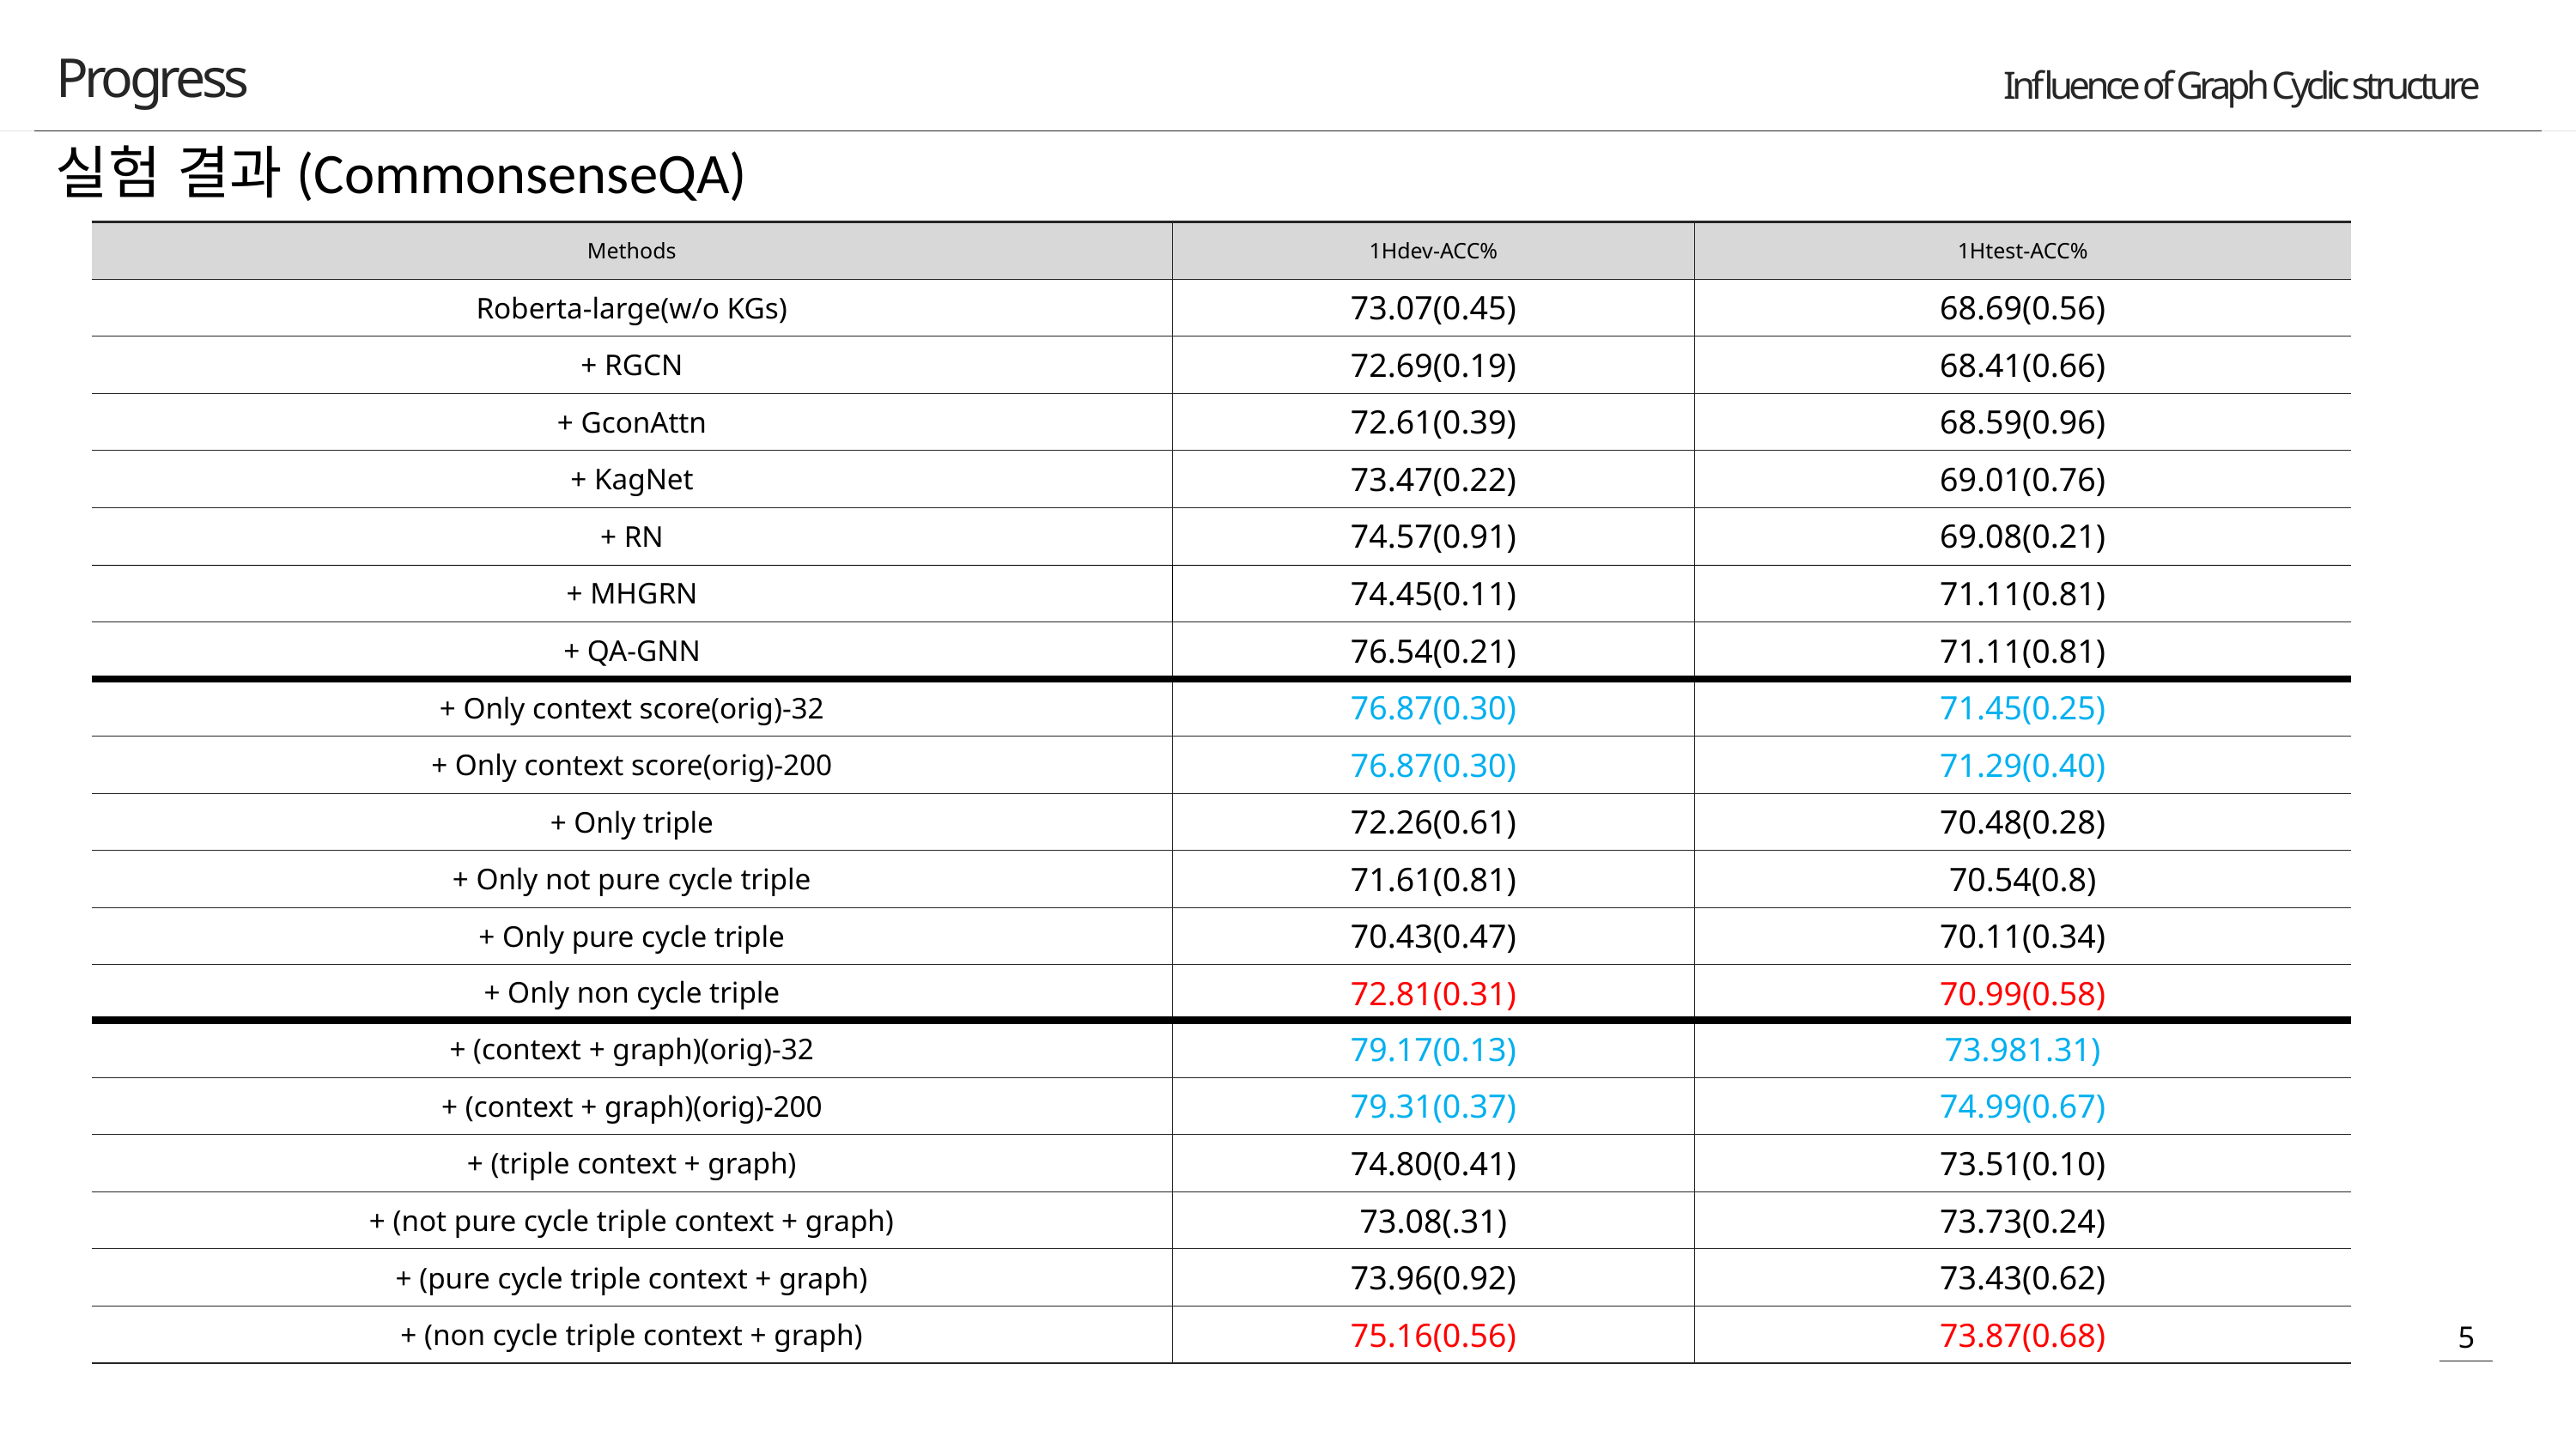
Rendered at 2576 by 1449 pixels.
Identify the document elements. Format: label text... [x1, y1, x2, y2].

text_box 실험 결과(CommonsenseQA) [43, 130, 982, 211]
list Progress [43, 0, 1222, 132]
